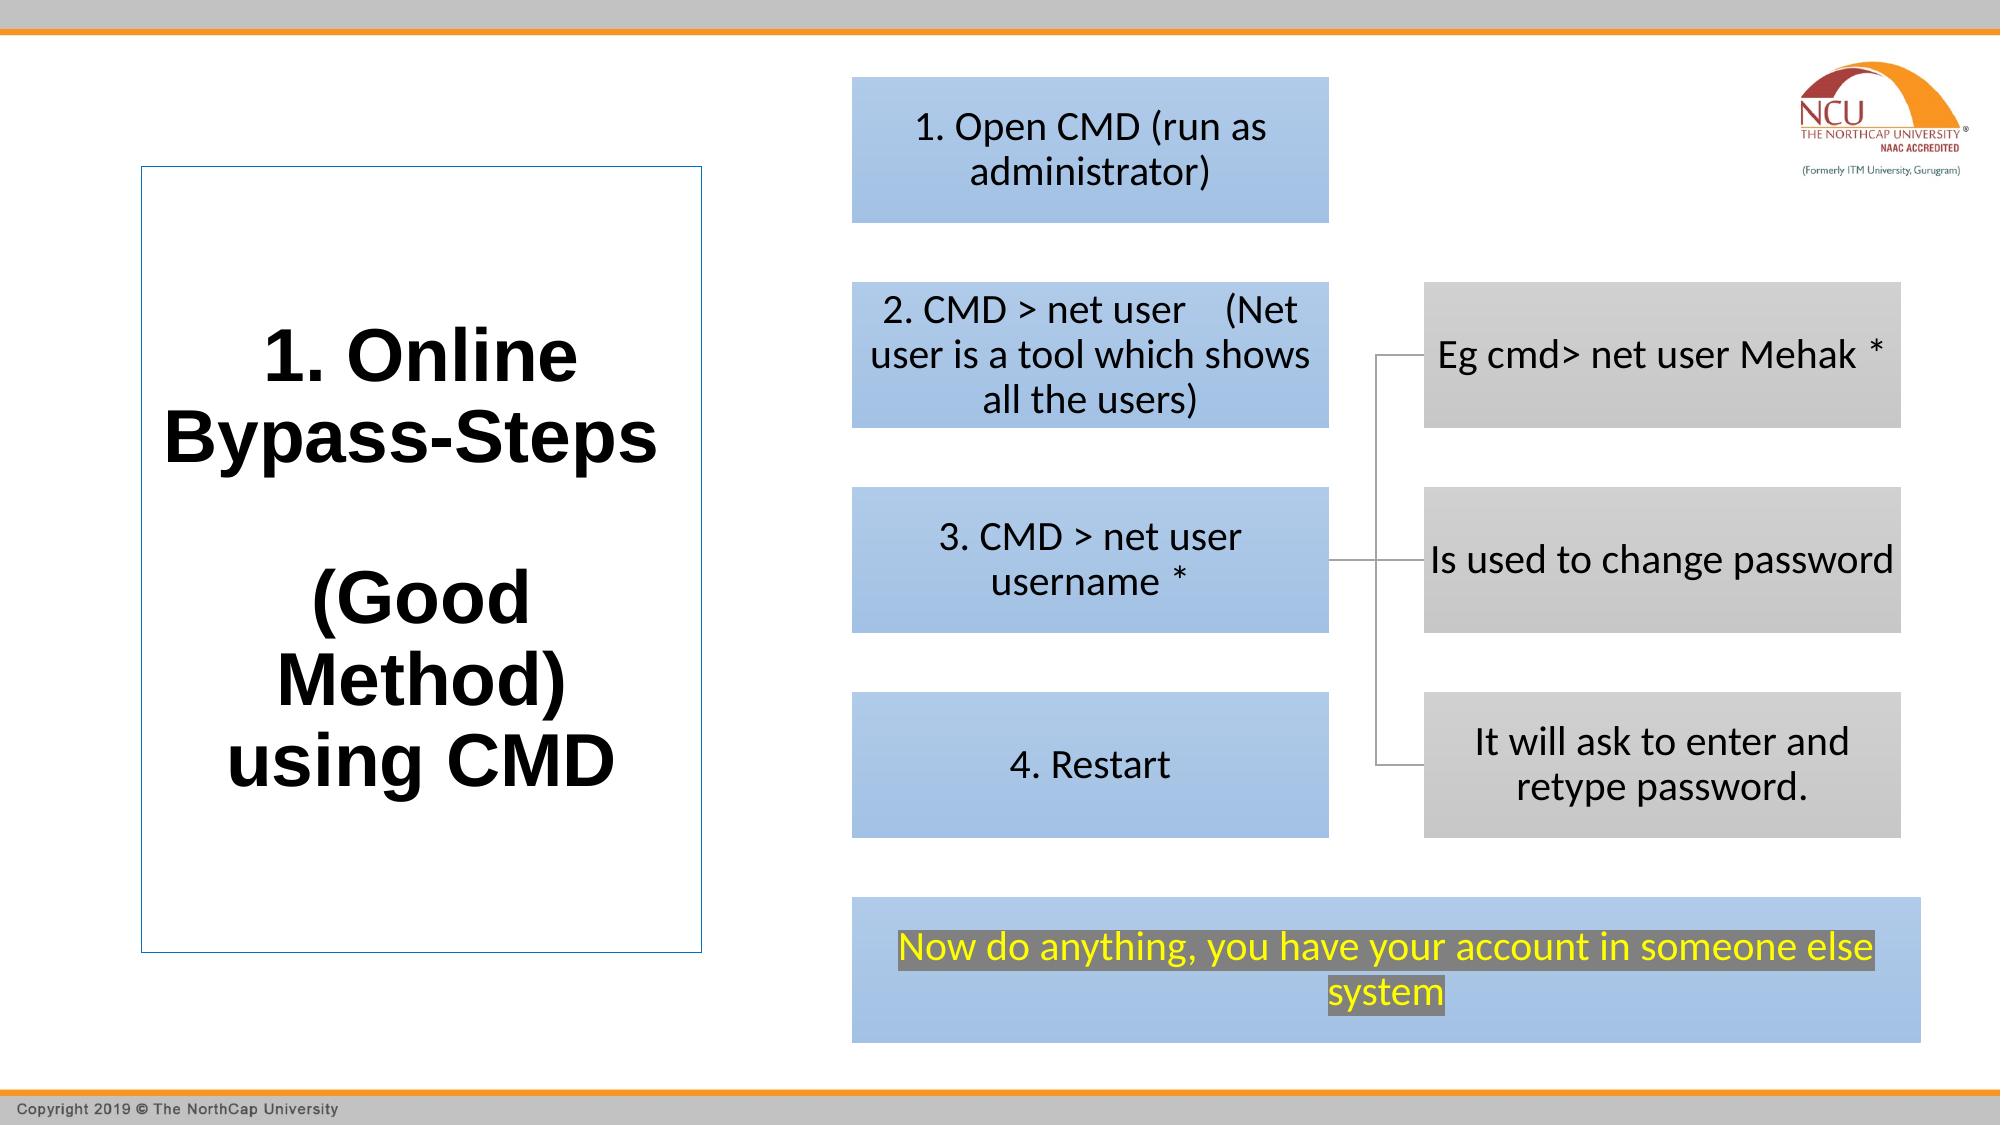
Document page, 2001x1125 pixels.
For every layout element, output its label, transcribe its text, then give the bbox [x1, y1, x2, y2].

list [852, 77, 1921, 1043]
picture [0, 0, 2000, 1125]
title 1. Online Bypass-Steps (Good Method) using CMD [141, 166, 702, 953]
